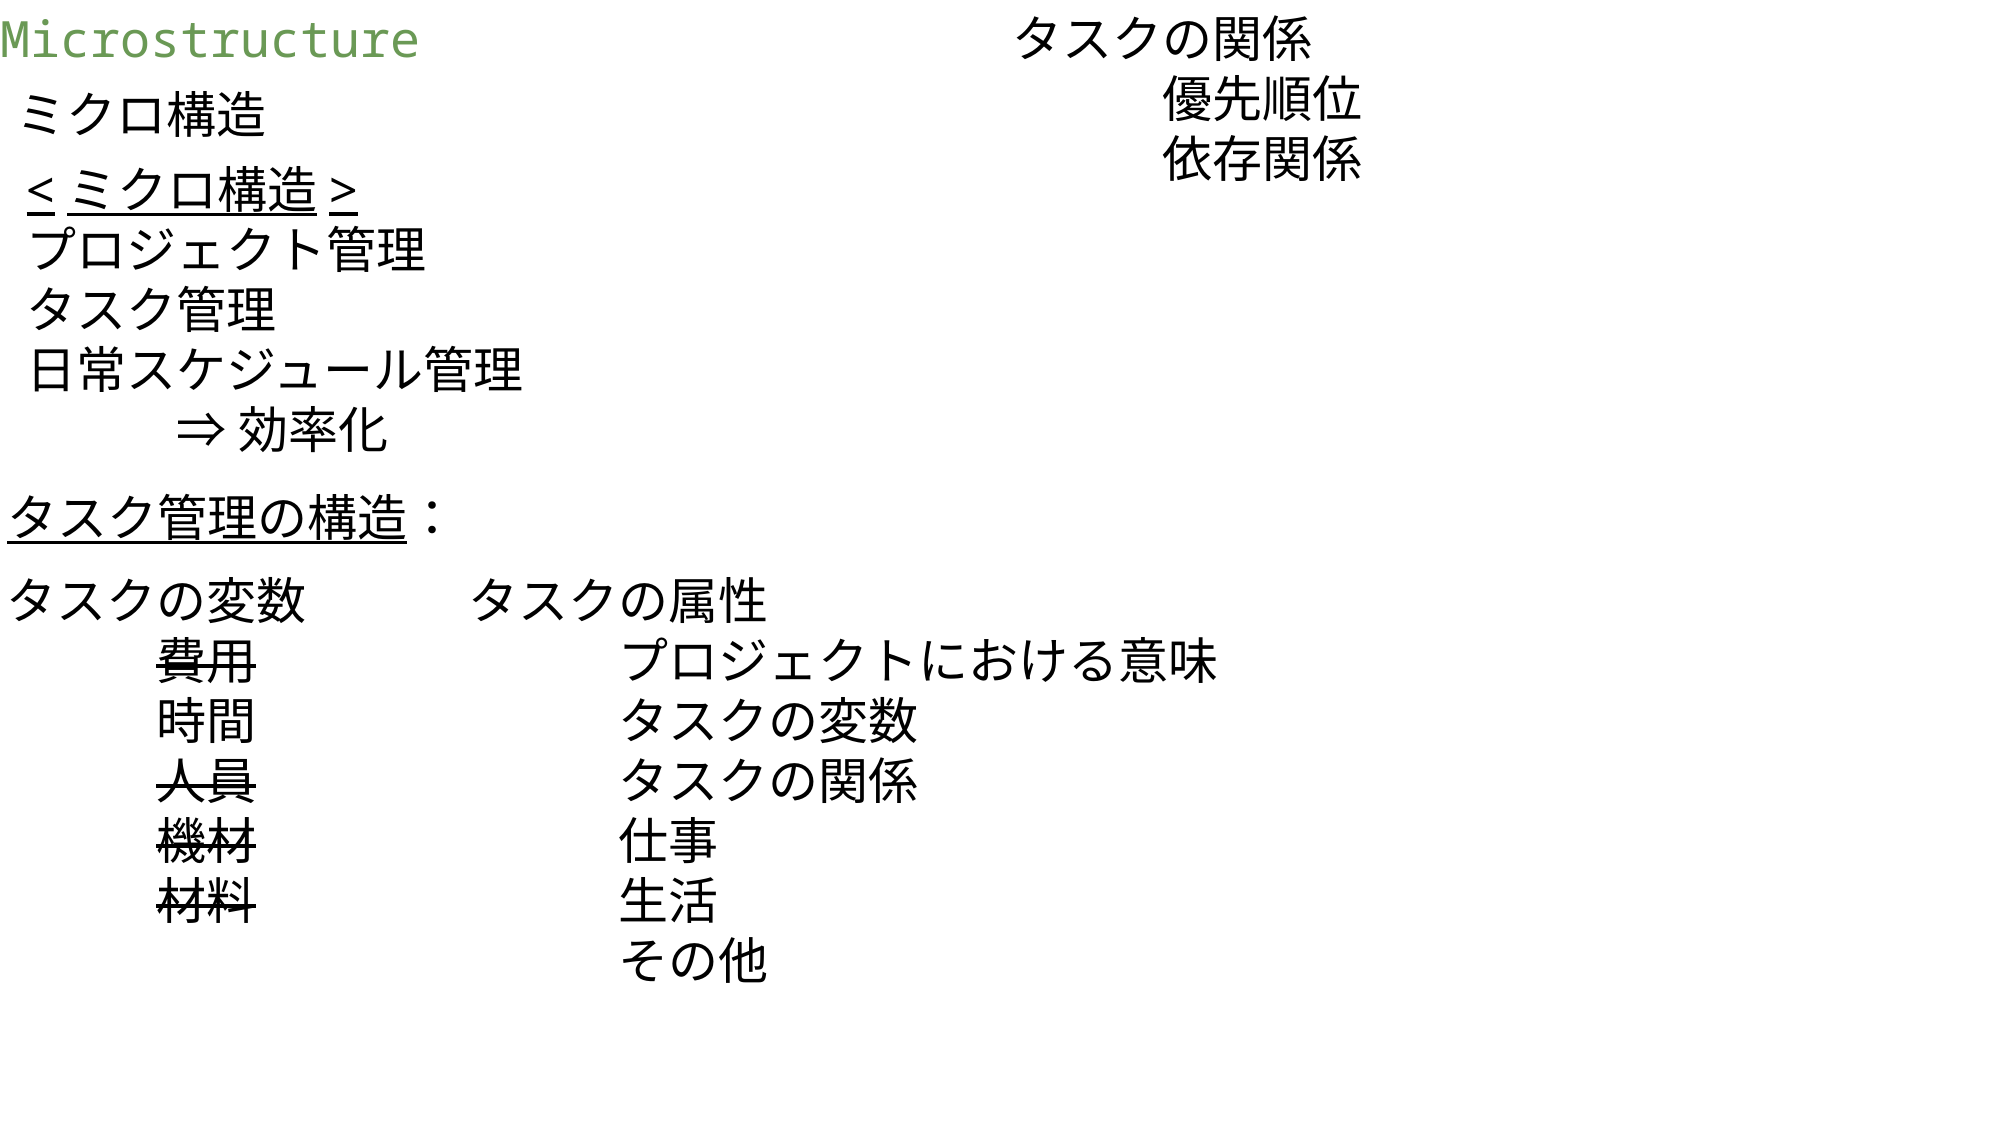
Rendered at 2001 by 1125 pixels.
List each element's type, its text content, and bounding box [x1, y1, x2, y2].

text_box <ミクロ構造> プロジェクト管理 タスク管理 日常スケジュール管理 ⇒効率化 [11, 151, 539, 467]
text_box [0, 0, 422, 152]
text_box タスクの関係 優先順位 依存関係 [998, 0, 1378, 255]
text_box タスクの変数 費用 時間 人員 機材 材料 [0, 562, 322, 938]
text_box タスク管理の構造： [0, 479, 472, 554]
text_box タスクの属性 プロジェクトにおける意味 タスクの変数 タスクの関係 仕事 生活 その他 [453, 562, 1234, 998]
